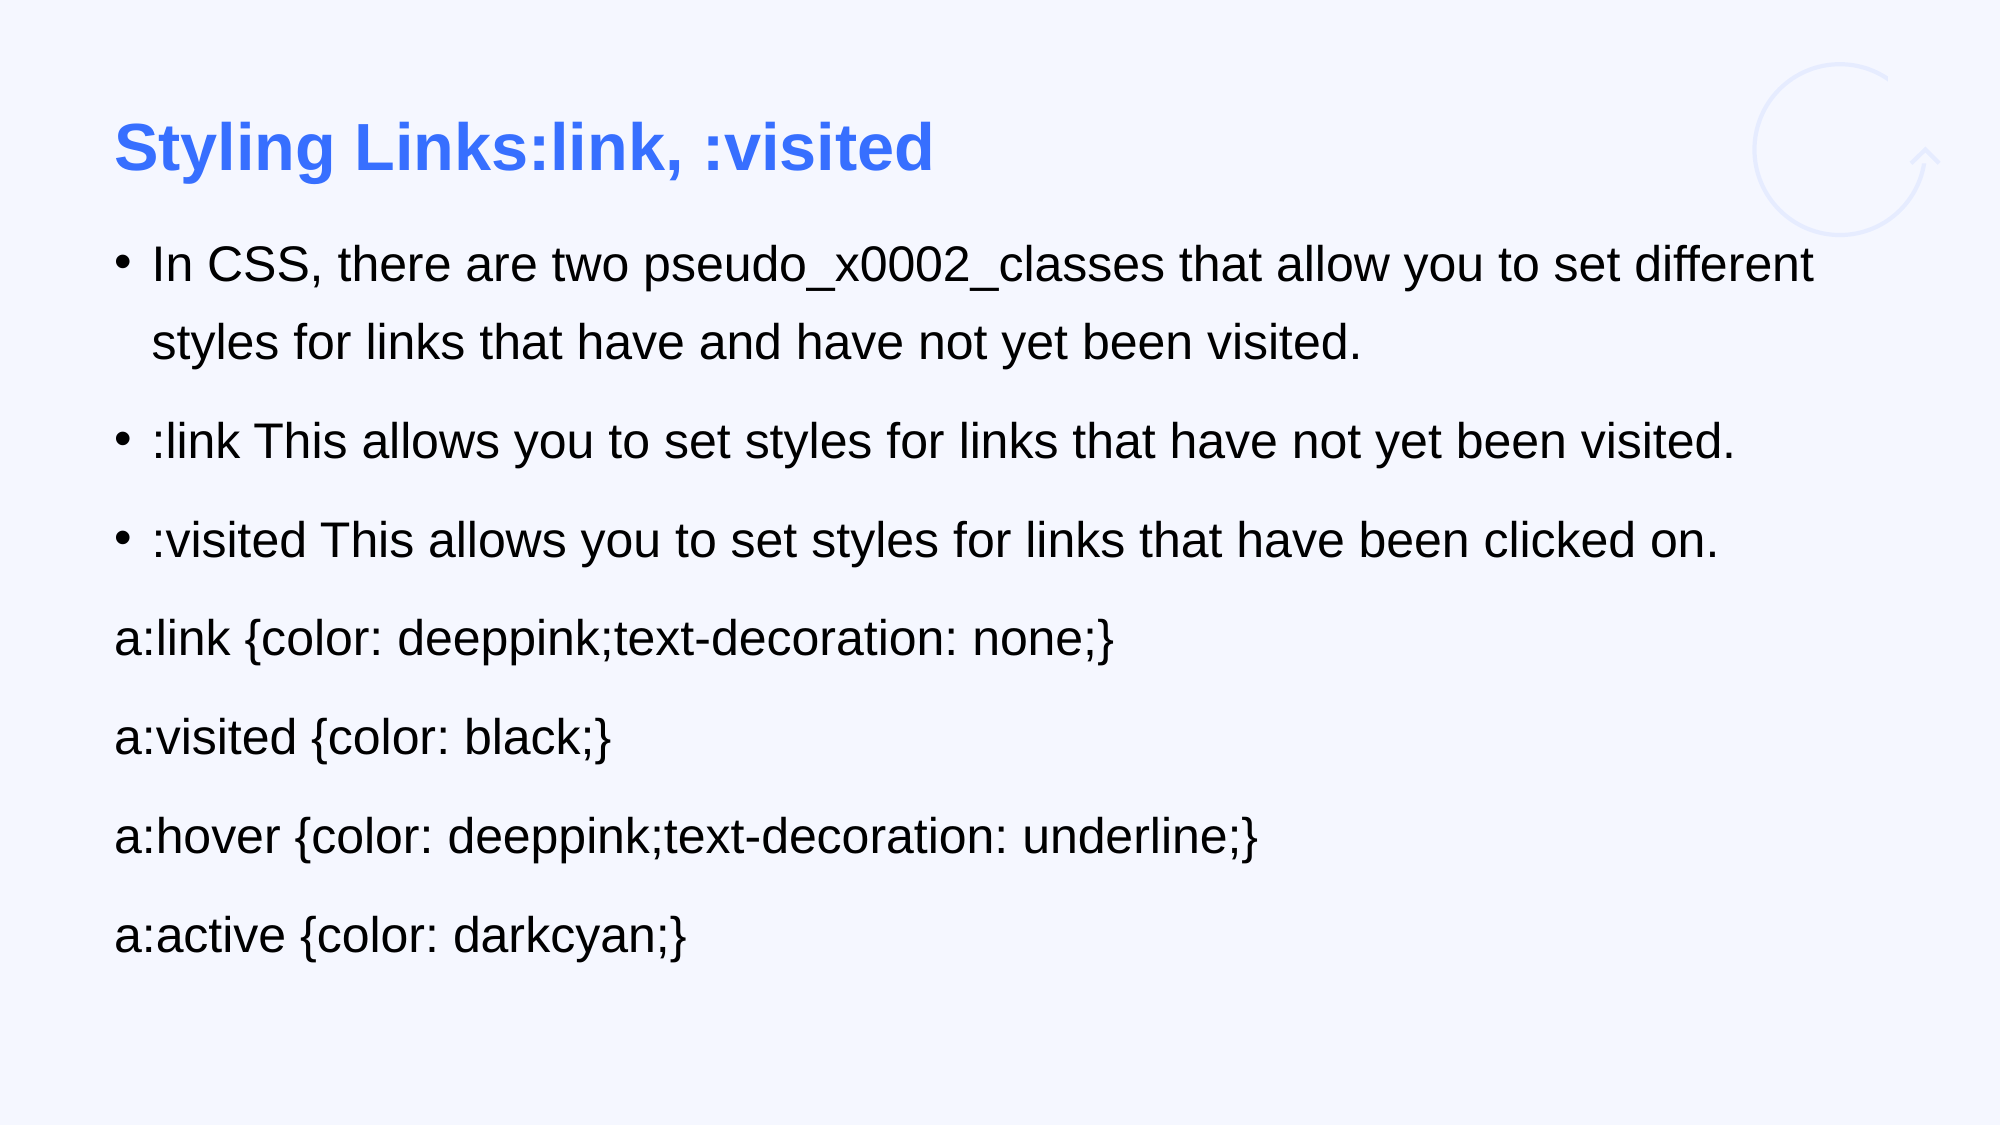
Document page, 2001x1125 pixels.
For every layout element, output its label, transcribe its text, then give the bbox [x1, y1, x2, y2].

list In CSS, there are two pseudo_x0002_classes that allow you to set different styles for links that have and have not yet been visited. :link This allows you to set styles for links that have not yet been visited. :visited This allows you to set styles for links that have been clicked on. a:link {color: deeppink;text-decoration: none;} a:visited {color: black;} a:hover {color: deeppink;text-decoration: underline;} a:active {color: darkcyan;} [114, 213, 1886, 1013]
title Styling Links:link, :visited [114, 65, 1886, 184]
